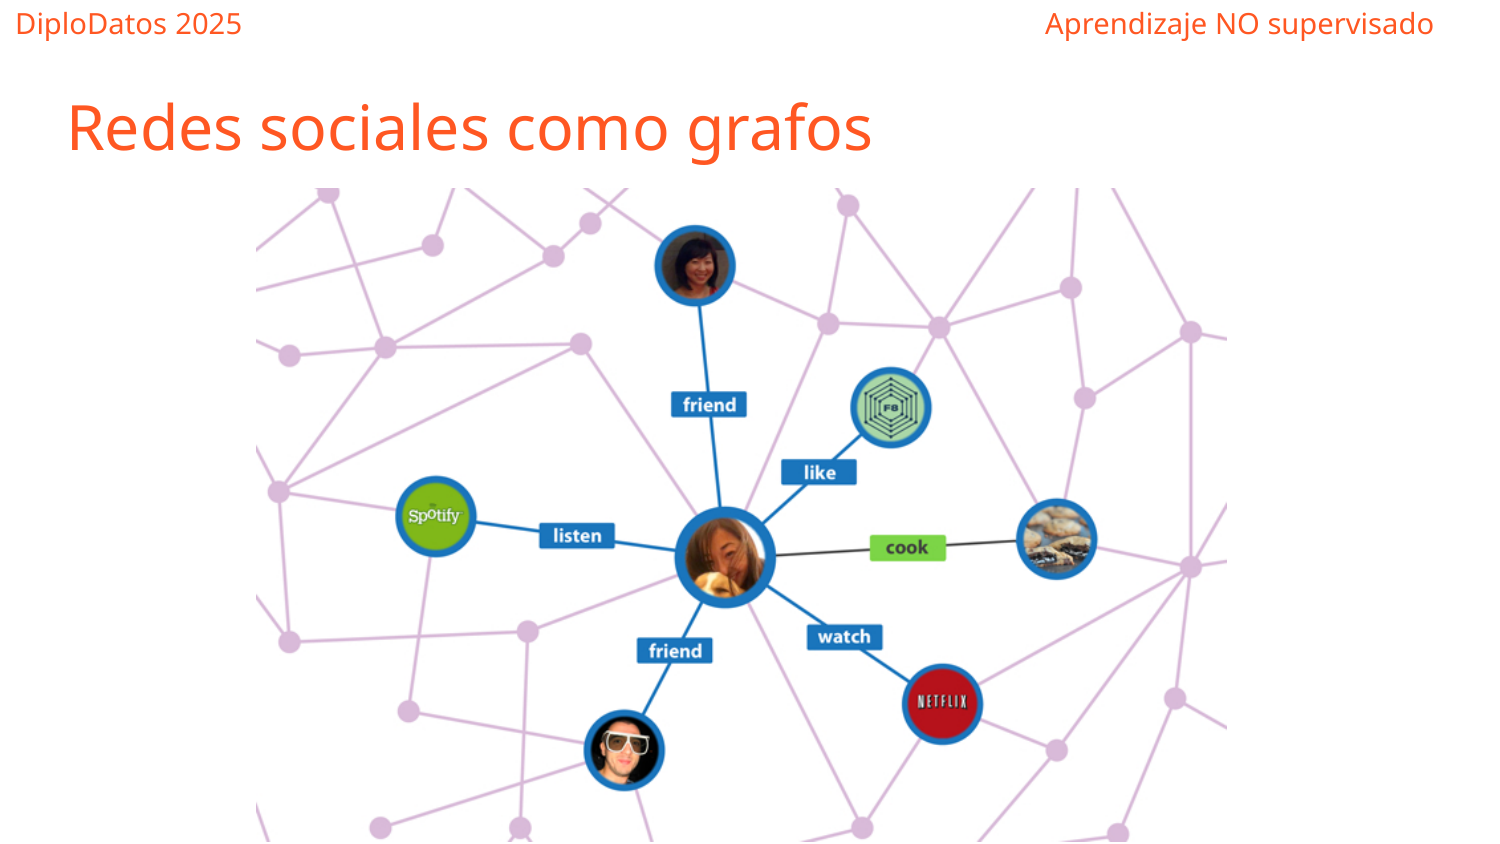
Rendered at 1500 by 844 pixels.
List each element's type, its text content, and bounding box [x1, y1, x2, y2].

title Redes sociales como grafos [51, 72, 1449, 167]
picture [255, 188, 1228, 842]
